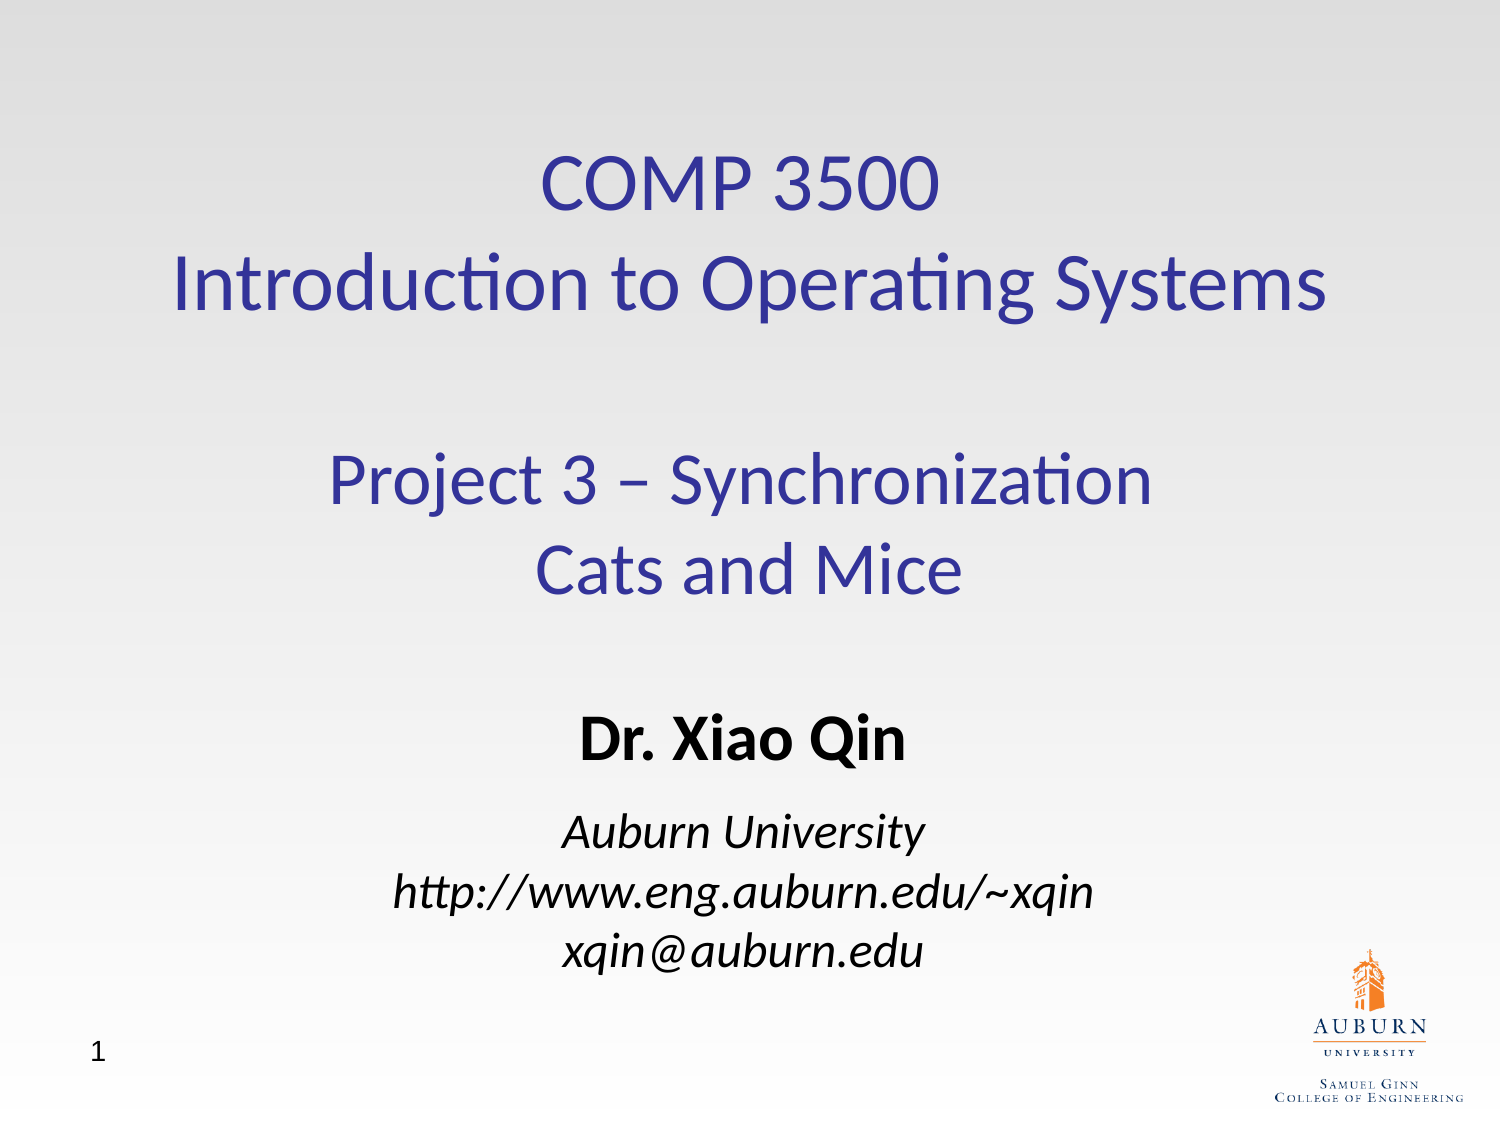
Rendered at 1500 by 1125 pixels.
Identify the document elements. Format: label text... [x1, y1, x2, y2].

text_box Dr. Xiao Qin Auburn University http://www.eng.auburn.edu/~xqin xqin@auburn.edu [337, 686, 1150, 981]
picture [1275, 949, 1463, 1102]
title COMP 3500 Introduction to Operating Systems Project 3 – Synchronization Cats and Mice [87, 125, 1413, 613]
slide_number 1 [74, 1024, 426, 1103]
